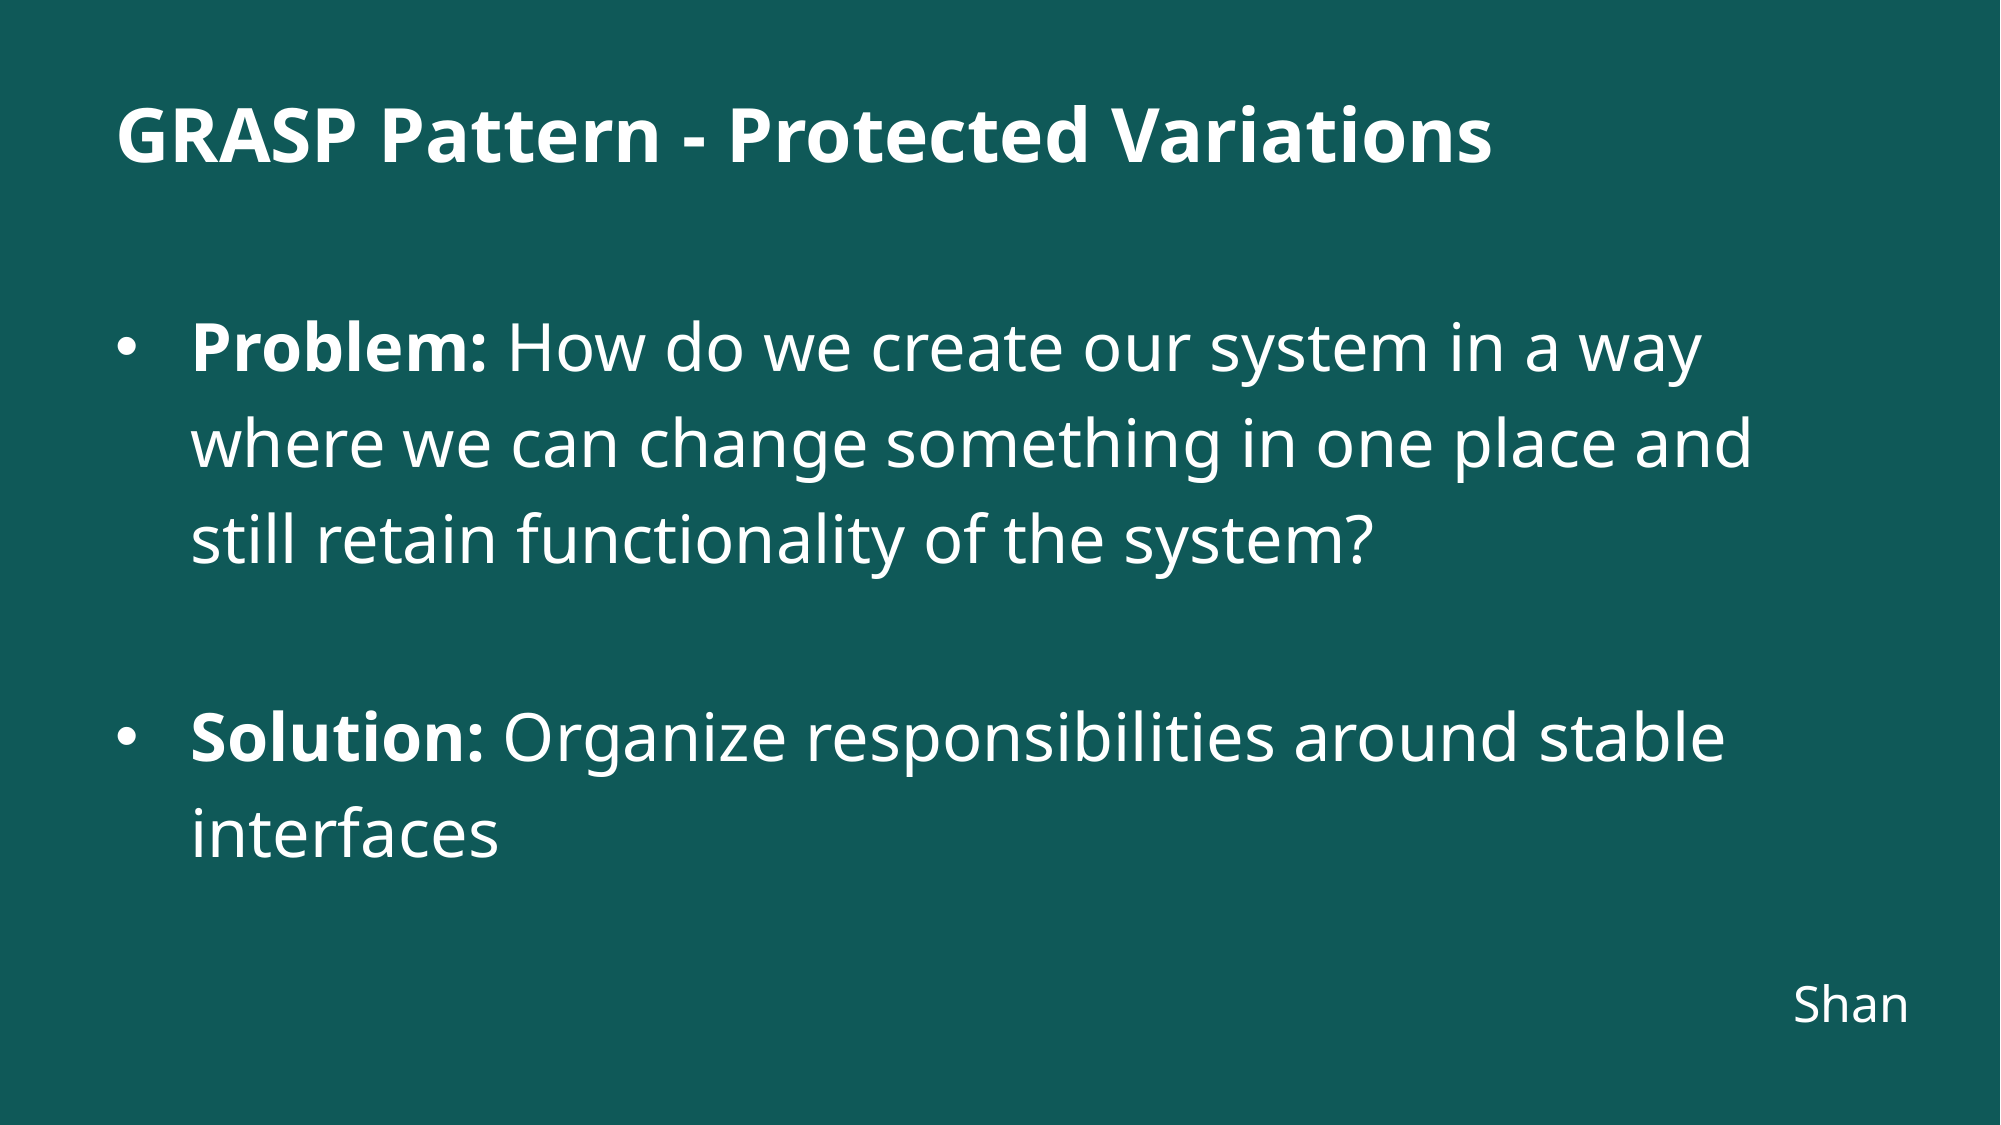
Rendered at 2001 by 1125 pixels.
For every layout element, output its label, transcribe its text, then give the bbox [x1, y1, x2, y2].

title GRASP Pattern - Protected Variations [100, 90, 1849, 276]
list Problem: How do we create our system in a way where we can change something in one place and still retain functionality of the system? Solution: Organize responsibilities around stable interfaces [100, 281, 1849, 1035]
text_box Shan [1508, 965, 1926, 1041]
